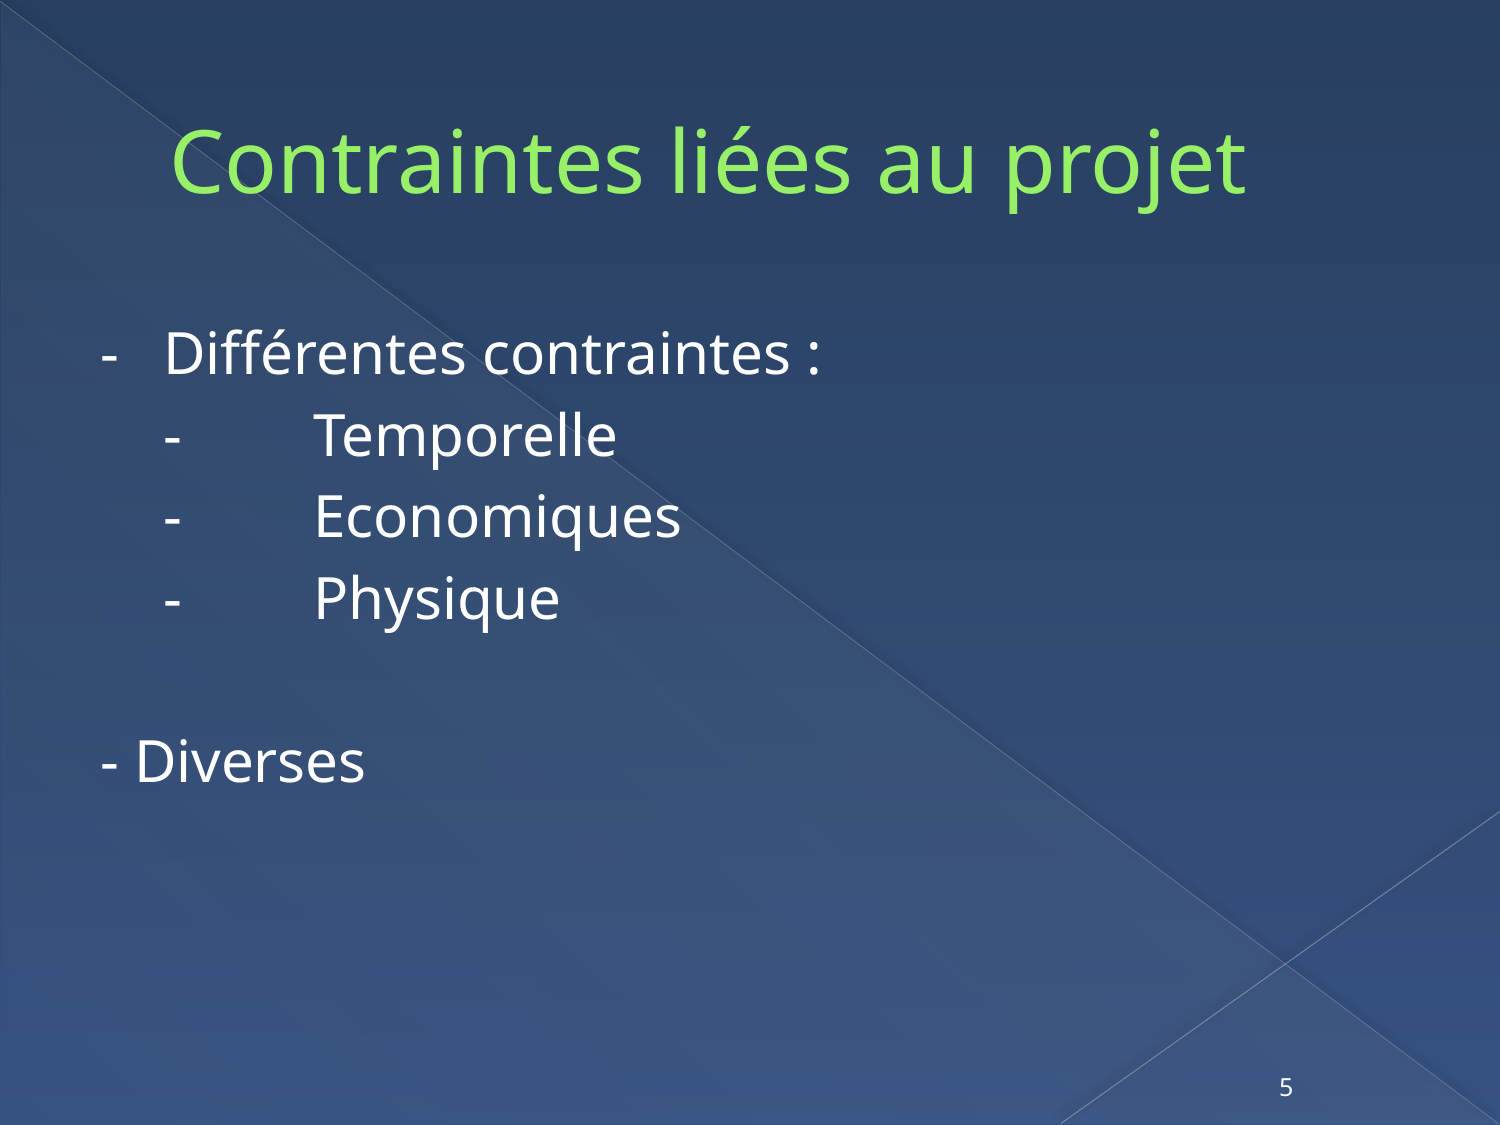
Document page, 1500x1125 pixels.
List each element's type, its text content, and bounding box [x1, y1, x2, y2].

title Contraintes liées au projet [75, 43, 1425, 274]
slide_number 5 [1245, 1063, 1328, 1113]
list - Différentes contraintes : - Temporelle - Economiques - Physique - Diverses [75, 308, 1425, 1059]
